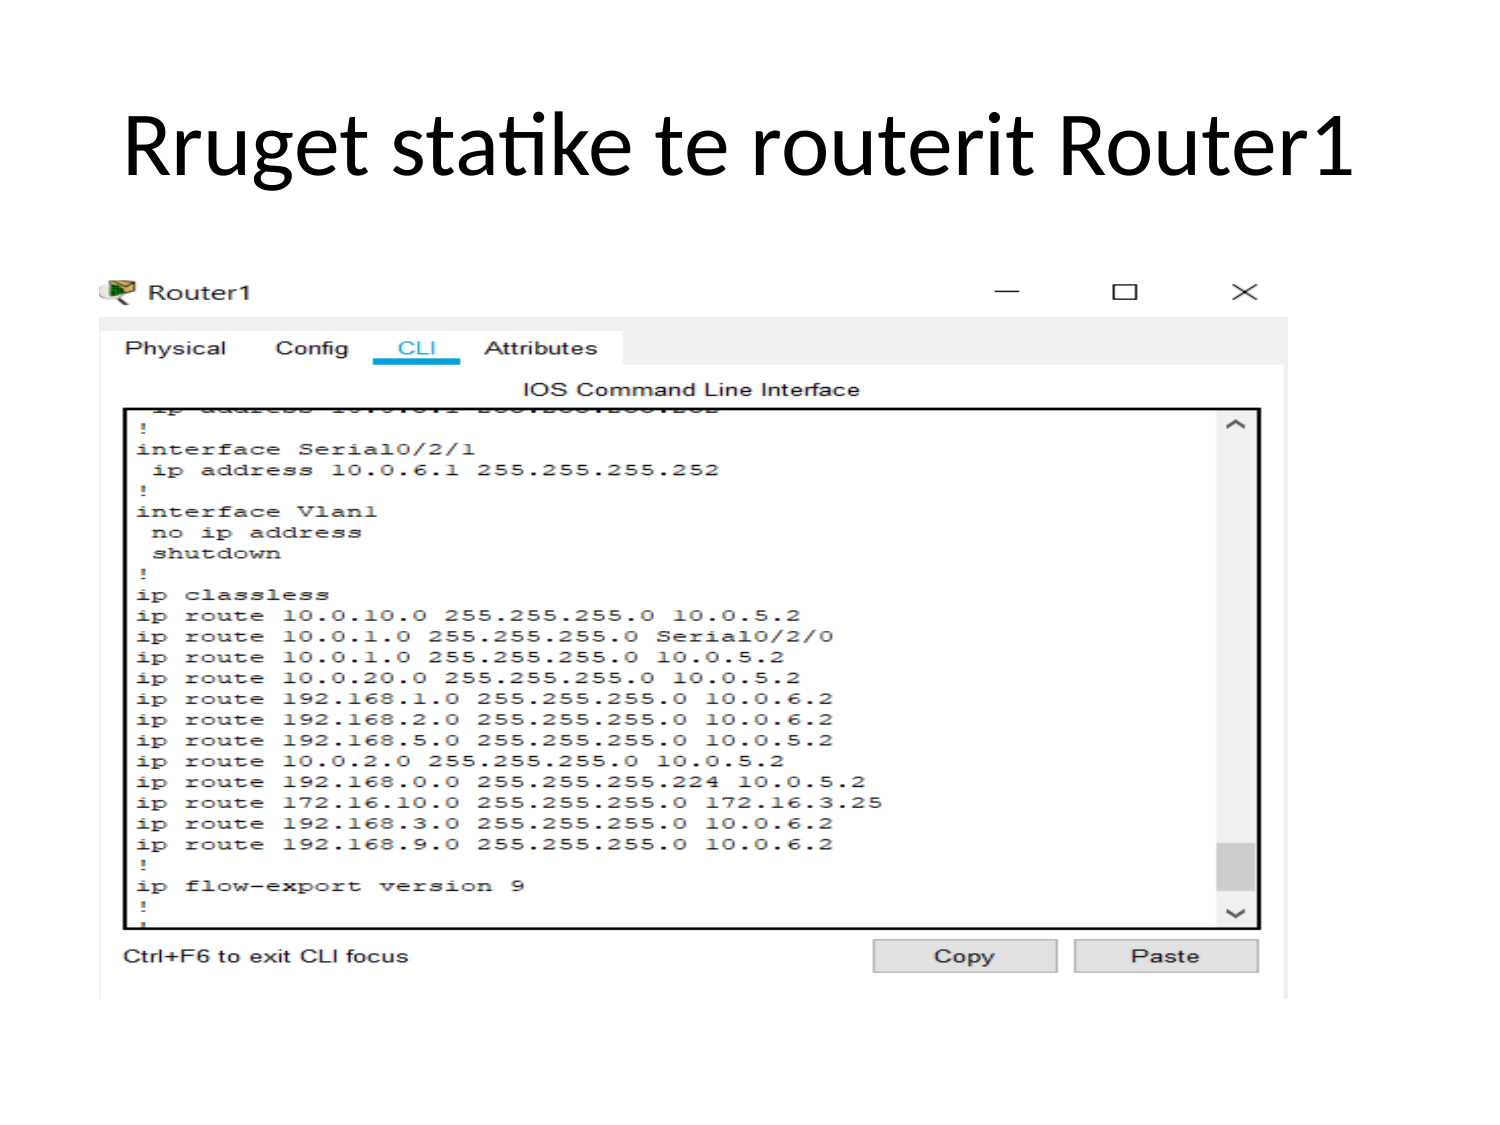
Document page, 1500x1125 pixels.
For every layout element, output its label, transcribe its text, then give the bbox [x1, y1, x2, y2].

title Rruget statike te routerit Router1 [75, 45, 1425, 233]
picture [99, 274, 1288, 999]
